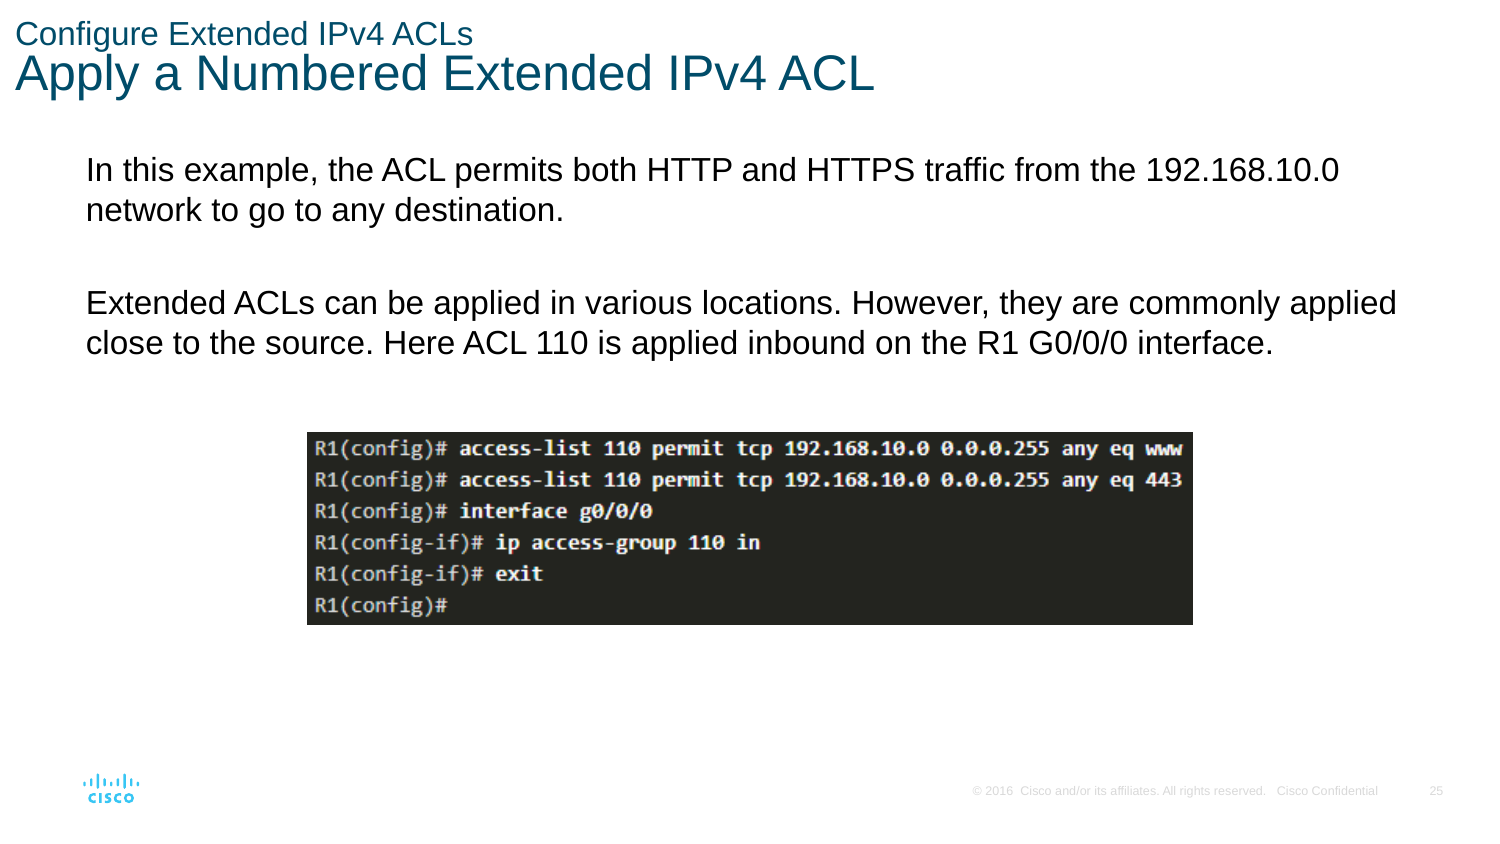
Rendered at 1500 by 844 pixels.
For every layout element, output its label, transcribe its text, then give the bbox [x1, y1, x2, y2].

picture [307, 431, 1193, 625]
title Configure Extended IPv4 ACLs Apply a Numbered Extended IPv4 ACL [0, 0, 1369, 121]
list In this example, the ACL permits both HTTP and HTTPS traffic from the 192.168.10.0 network to go to any destination. Extended ACLs can be applied in various locations. However, they are commonly applied close to the source. Here ACL 110 is applied inbound on the R1 G0/0/0 interface. [70, 140, 1430, 316]
